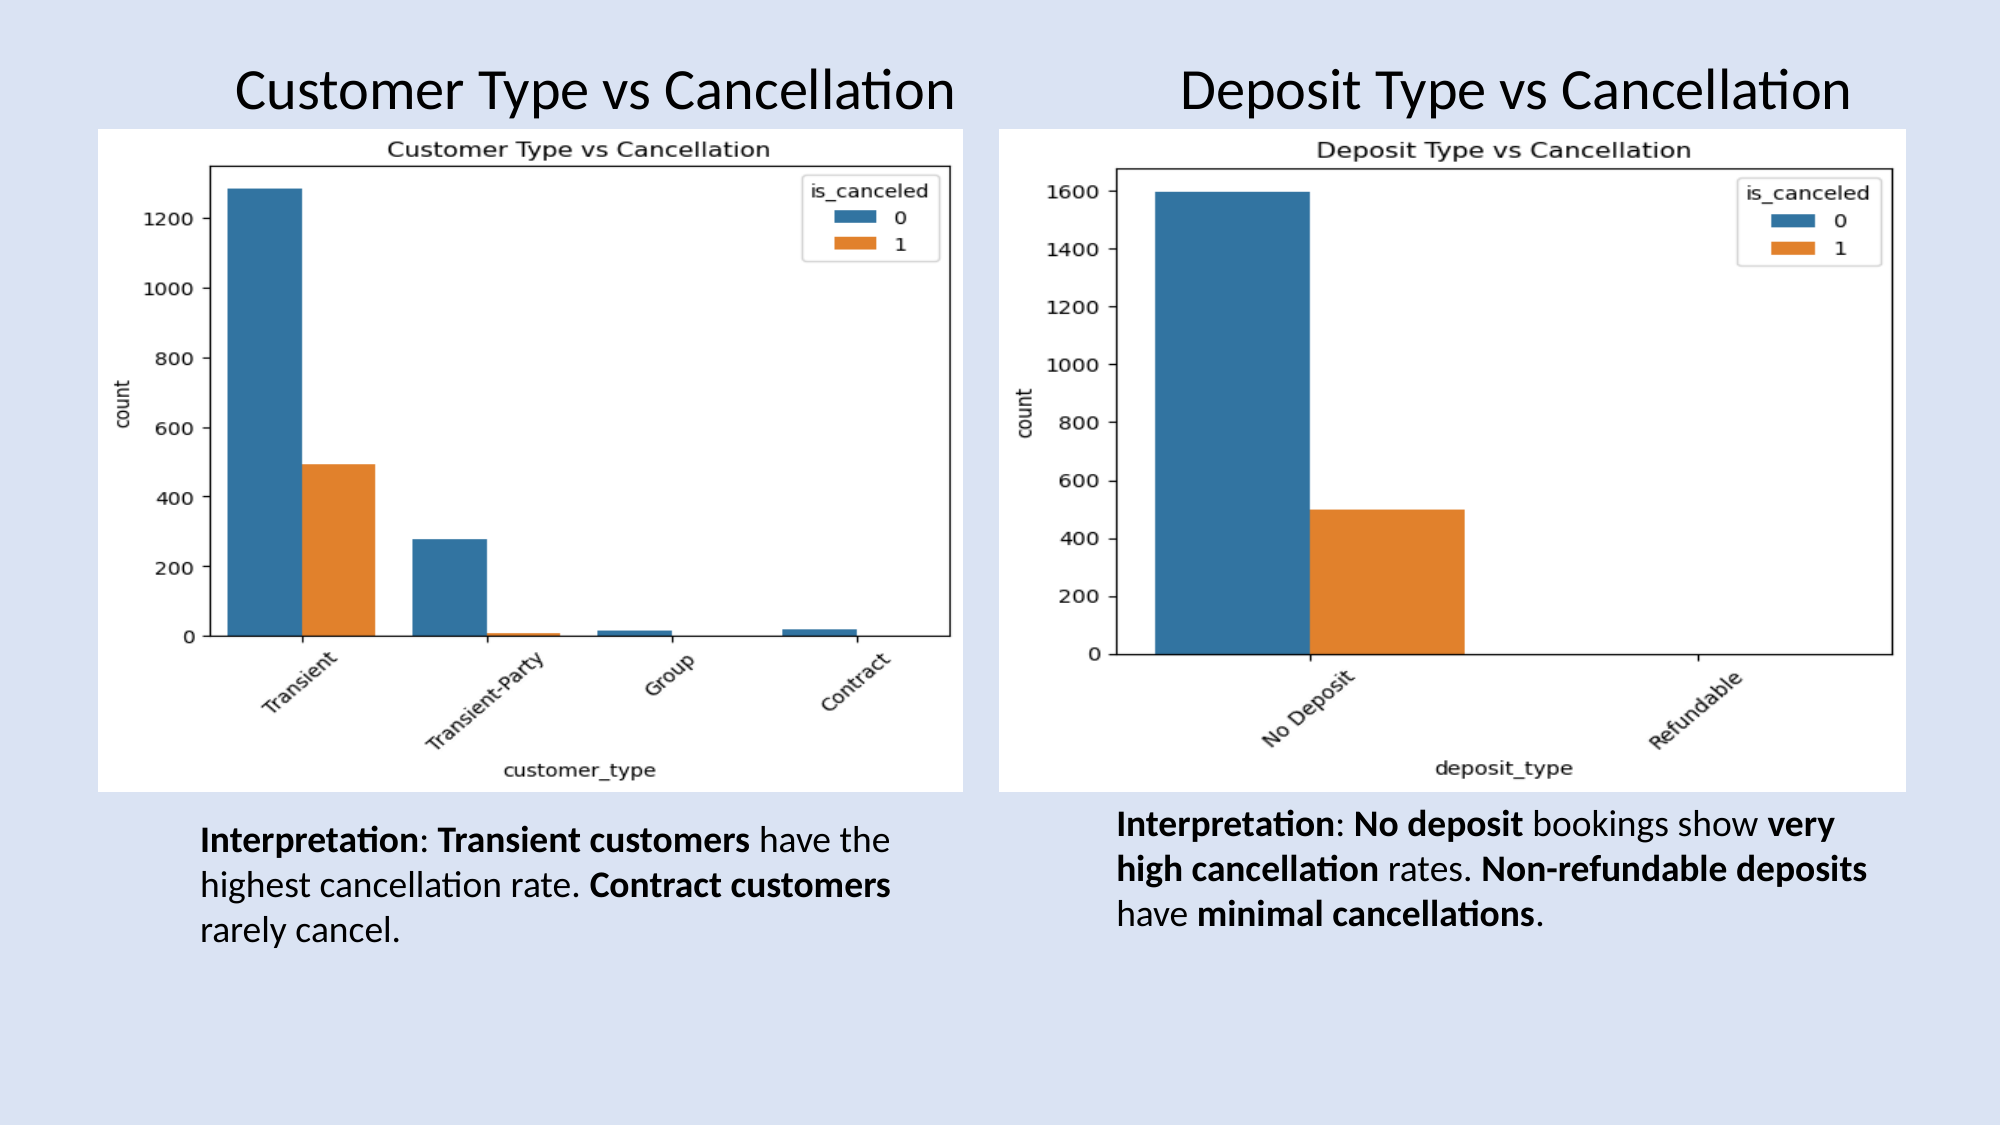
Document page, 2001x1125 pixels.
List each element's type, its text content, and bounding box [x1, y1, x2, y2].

picture [98, 129, 963, 792]
text_box Interpretation: Transient customers have the highest cancellation rate. Contract customers rarely cancel. [185, 807, 952, 957]
text_box Interpretation: No deposit bookings show very high cancellation rates. Non-refundable deposits have minimal cancellations. [1101, 792, 1902, 942]
picture [999, 129, 1906, 792]
list Customer Type vs Cancellation Deposit Type vs Cancellation [61, 51, 1937, 1058]
